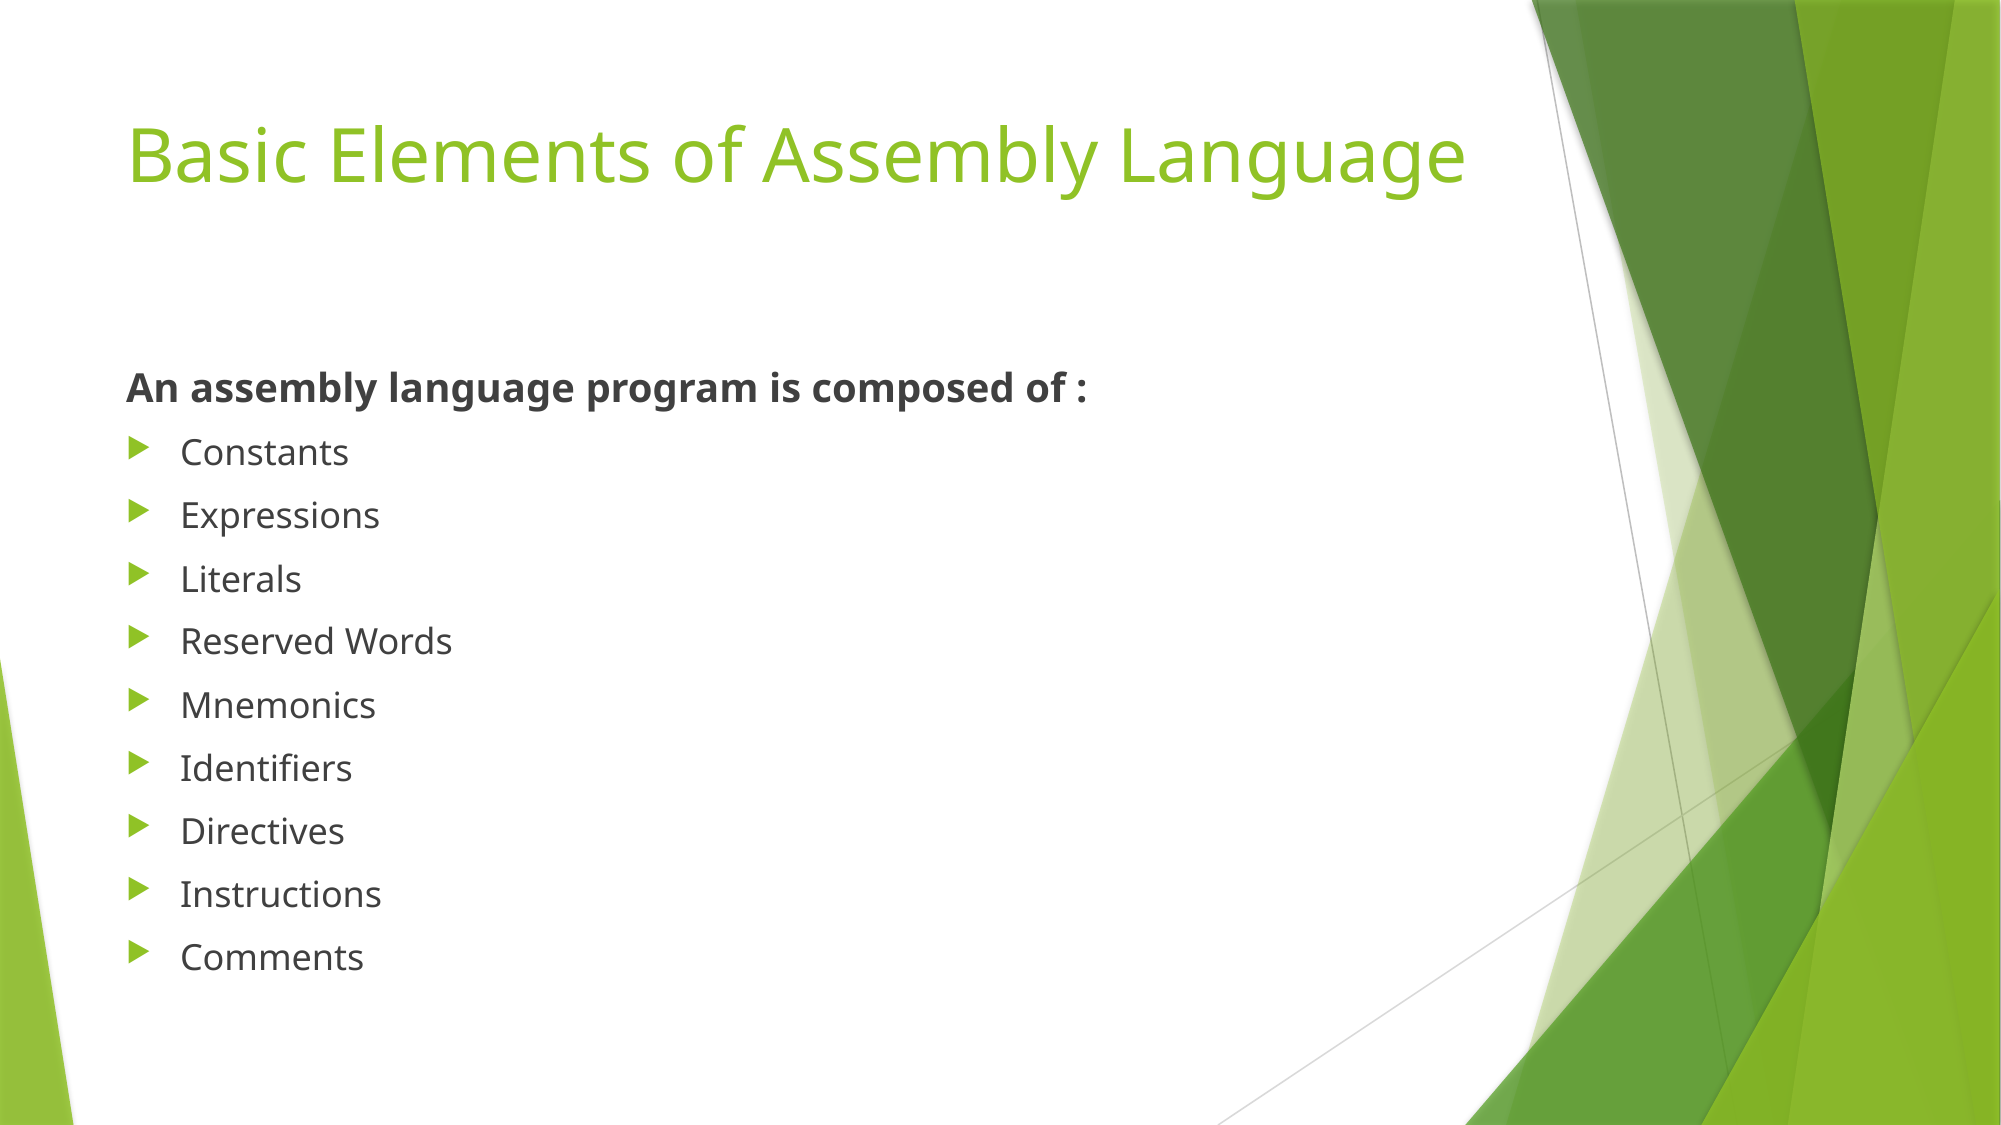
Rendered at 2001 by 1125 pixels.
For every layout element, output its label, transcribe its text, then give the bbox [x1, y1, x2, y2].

title Basic Elements of Assembly Language [111, 99, 1522, 317]
list An assembly language program is composed of : Constants Expressions Literals Reserved Words Mnemonics Identifiers Directives Instructions Comments [111, 354, 1522, 992]
